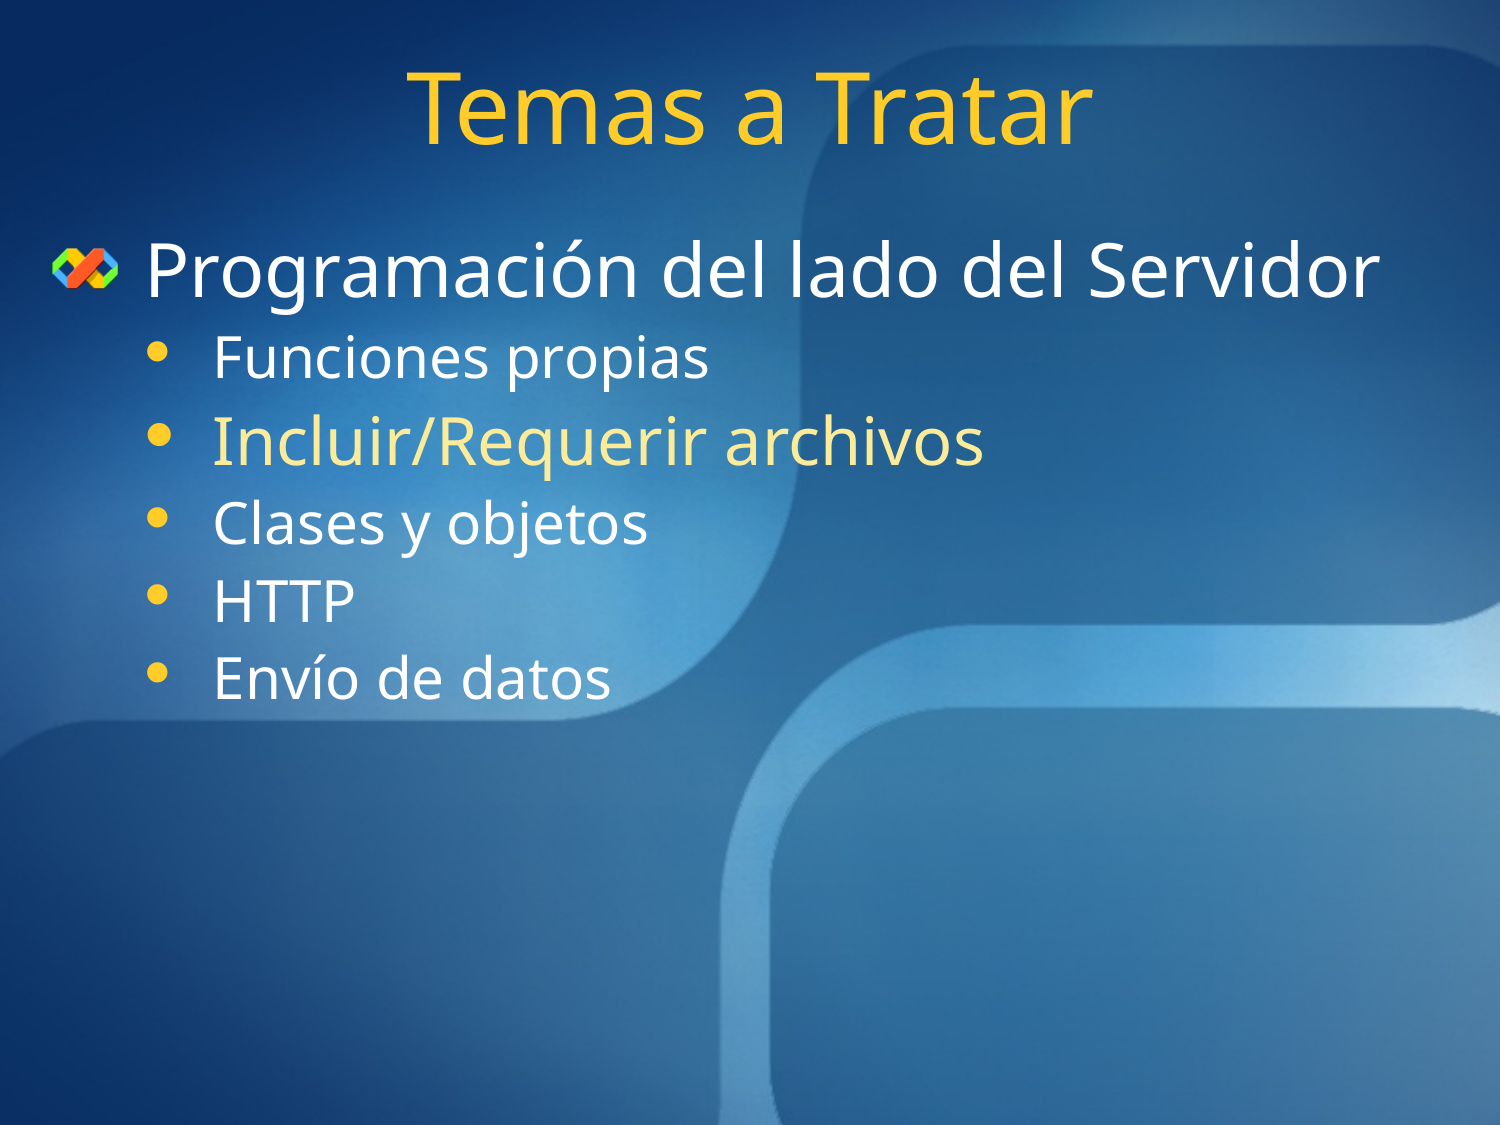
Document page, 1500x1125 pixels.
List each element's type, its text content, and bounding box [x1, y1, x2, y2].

title Temas a Tratar [62, 50, 1440, 176]
picture [0, 0, 1500, 1125]
list Programación del lado del Servidor Funciones propias Incluir/Requerir archivos Clases y objetos HTTP Envío de datos [37, 224, 1426, 752]
